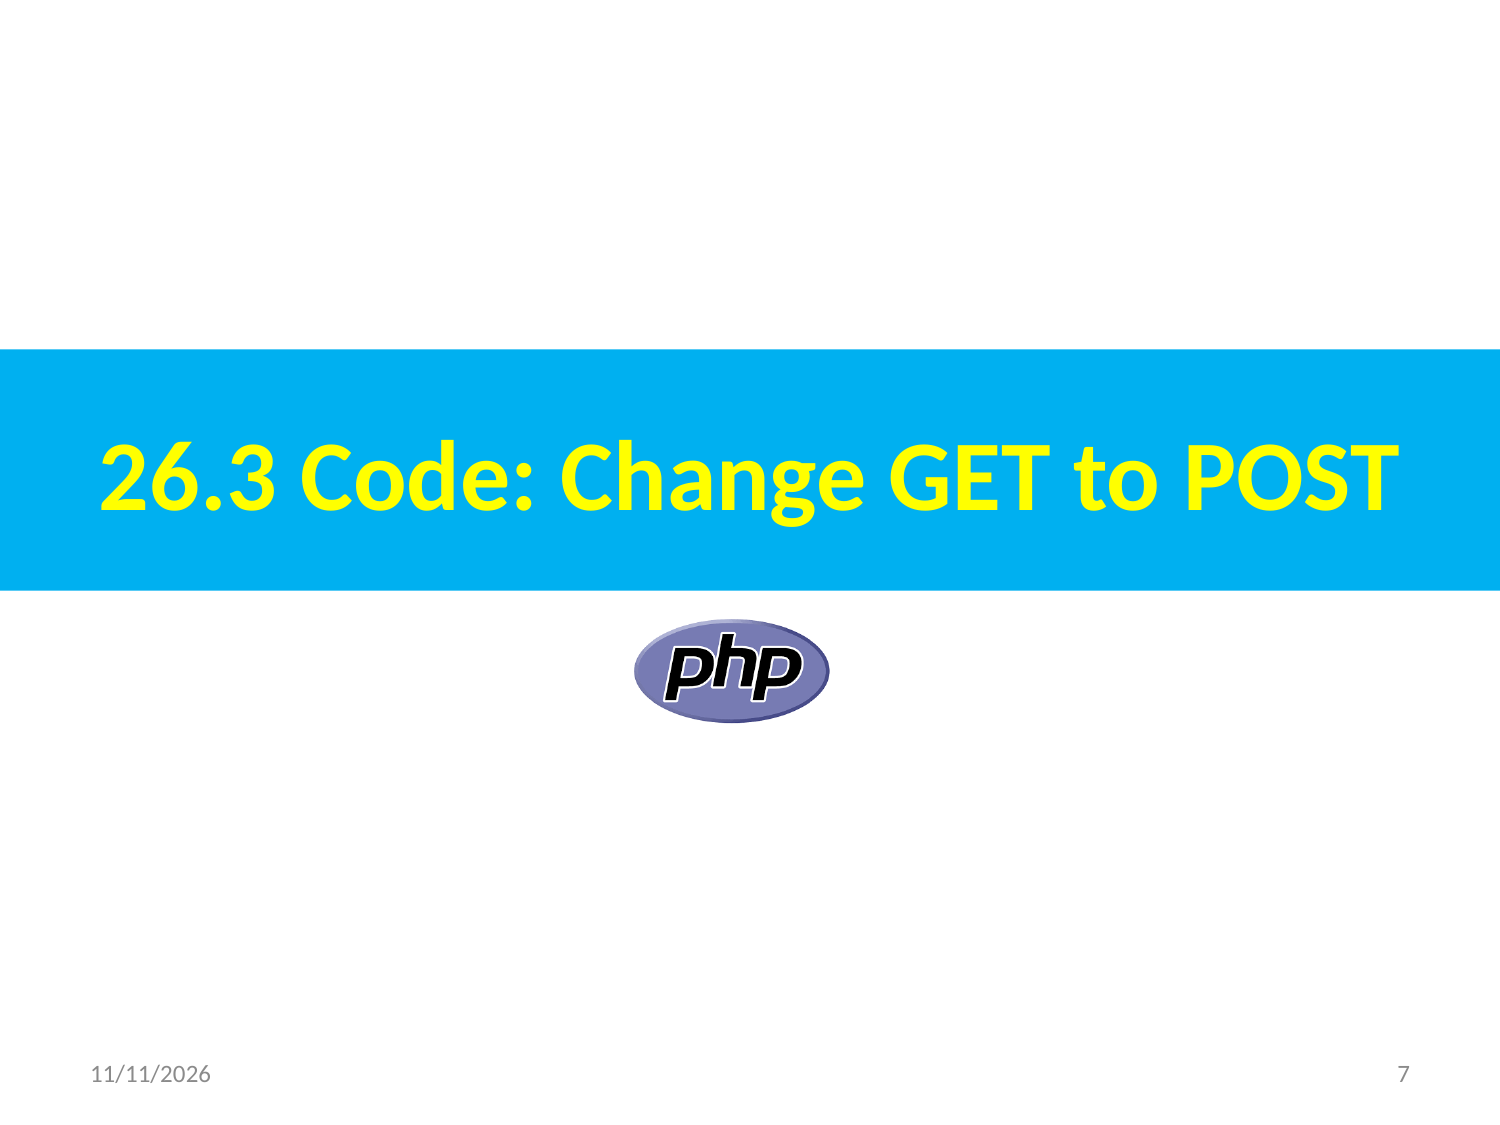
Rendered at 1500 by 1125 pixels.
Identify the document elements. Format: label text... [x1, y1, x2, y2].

title 26.3 Code: Change GET to POST [0, 349, 1500, 591]
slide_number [75, 1042, 425, 1103]
slide_number 7 [1074, 1042, 1425, 1103]
picture [630, 616, 833, 726]
